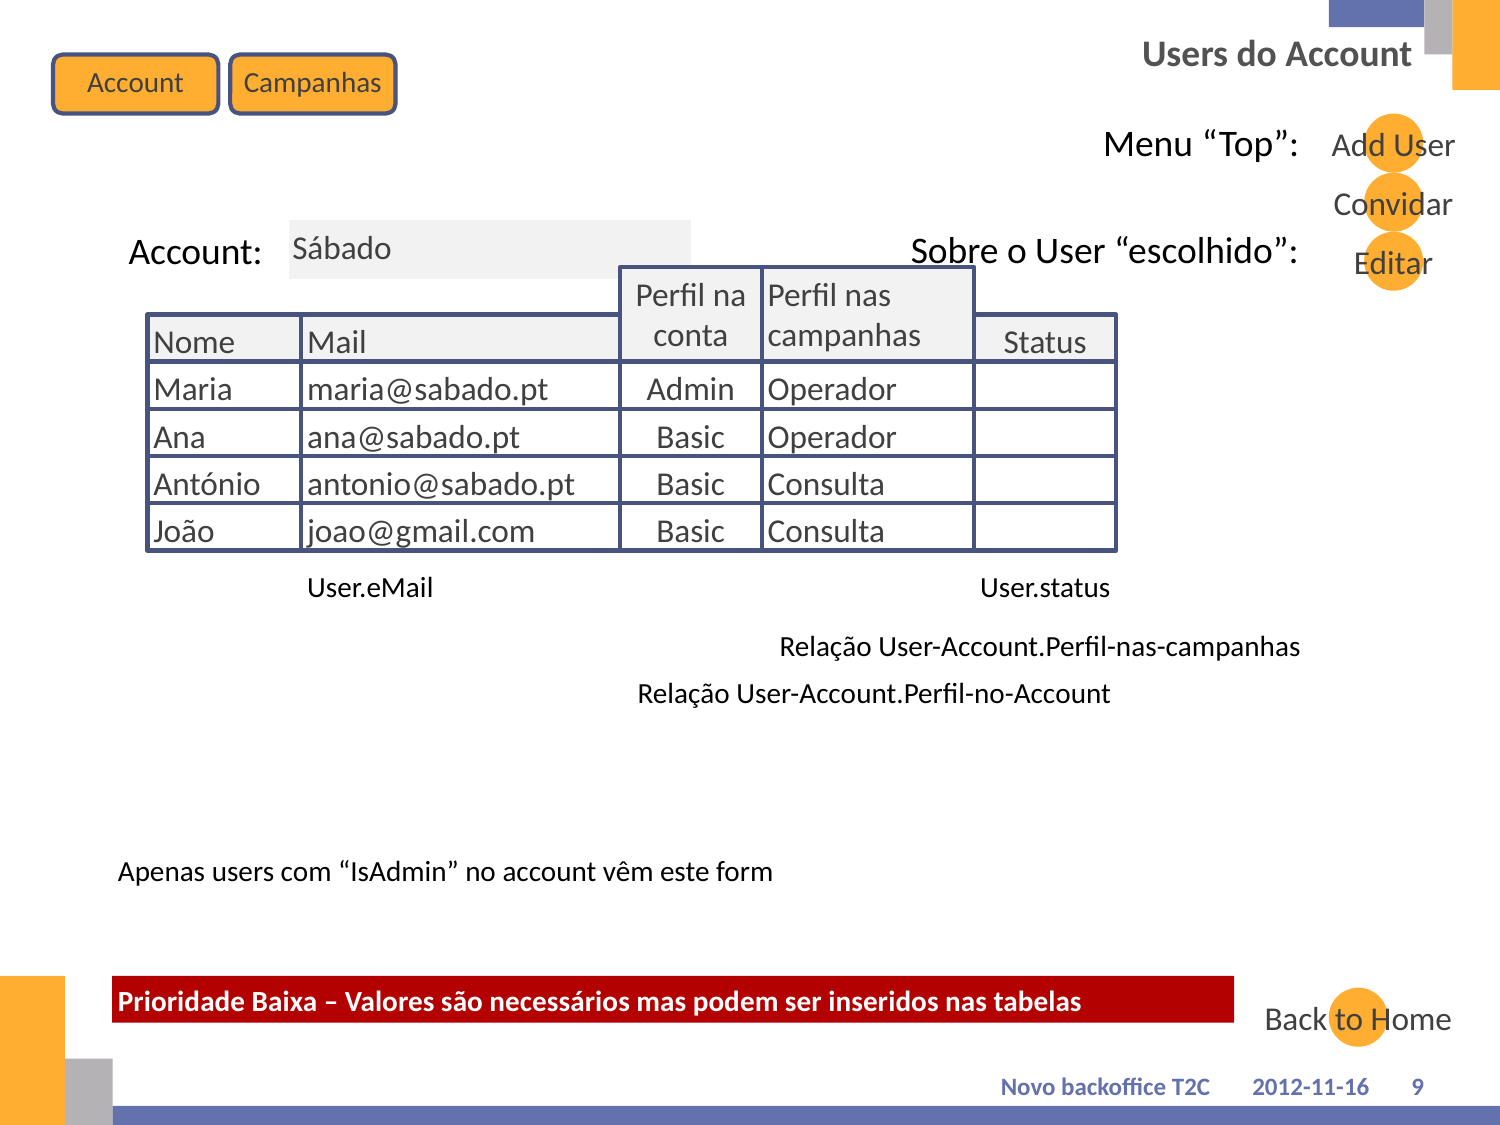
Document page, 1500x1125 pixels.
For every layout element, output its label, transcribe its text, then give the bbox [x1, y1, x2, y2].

text_box ana@sabado.pt [303, 407, 618, 454]
text_box Convidar [1362, 170, 1426, 232]
text_box António [145, 454, 303, 501]
text_box Consulta [760, 454, 972, 501]
text_box maria@sabado.pt [303, 360, 618, 407]
text_box Admin [618, 360, 760, 407]
text_box João [145, 501, 303, 553]
text_box Perfil nas campanhas [760, 265, 976, 360]
text_box Status [972, 312, 1118, 360]
text_box joao@gmail.com [303, 501, 618, 553]
text_box Prioridade Baixa – Valores são necessários mas podem ser inseridos nas tabelas [112, 975, 1235, 1023]
text_box Campanhas [228, 52, 398, 116]
text_box Apenas users com “IsAdmin” no account vêm este form [112, 845, 1270, 893]
text_box Perfil na conta [618, 265, 760, 360]
text_box Editar [1362, 229, 1426, 293]
text_box Relação User-Account.Perfil-no-Account [631, 668, 1188, 716]
text_box Basic [618, 501, 760, 553]
footer Novo backoffice T2C [927, 1058, 1223, 1101]
text_box Ana [145, 407, 303, 454]
text_box Menu “Top”: [809, 113, 1306, 171]
text_box [972, 501, 1118, 553]
text_box Account [50, 52, 221, 116]
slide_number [1234, 1058, 1388, 1101]
text_box Maria [145, 360, 303, 407]
text_box Sábado [287, 218, 693, 281]
text_box Consulta [760, 501, 972, 553]
text_box Operador [760, 407, 972, 454]
title Users do Account [716, 22, 1428, 82]
text_box Operador [760, 360, 972, 407]
text_box User.eMail [301, 562, 621, 610]
text_box Mail [303, 312, 618, 360]
text_box Account: [88, 219, 278, 280]
text_box Add User [1362, 111, 1426, 173]
text_box Basic [618, 407, 760, 454]
text_box antonio@sabado.pt [303, 454, 618, 501]
text_box [972, 407, 1118, 454]
text_box Relação User-Account.Perfil-nas-campanhas [773, 621, 1353, 669]
text_box [972, 454, 1118, 501]
slide_number 9 [1399, 1058, 1459, 1101]
text_box [972, 360, 1118, 407]
text_box Sobre o User “escolhido”: [809, 219, 1306, 277]
text_box Nome [145, 312, 303, 360]
text_box Basic [618, 454, 760, 501]
text_box User.status [974, 562, 1235, 610]
text_box Back to Home [1326, 985, 1390, 1049]
